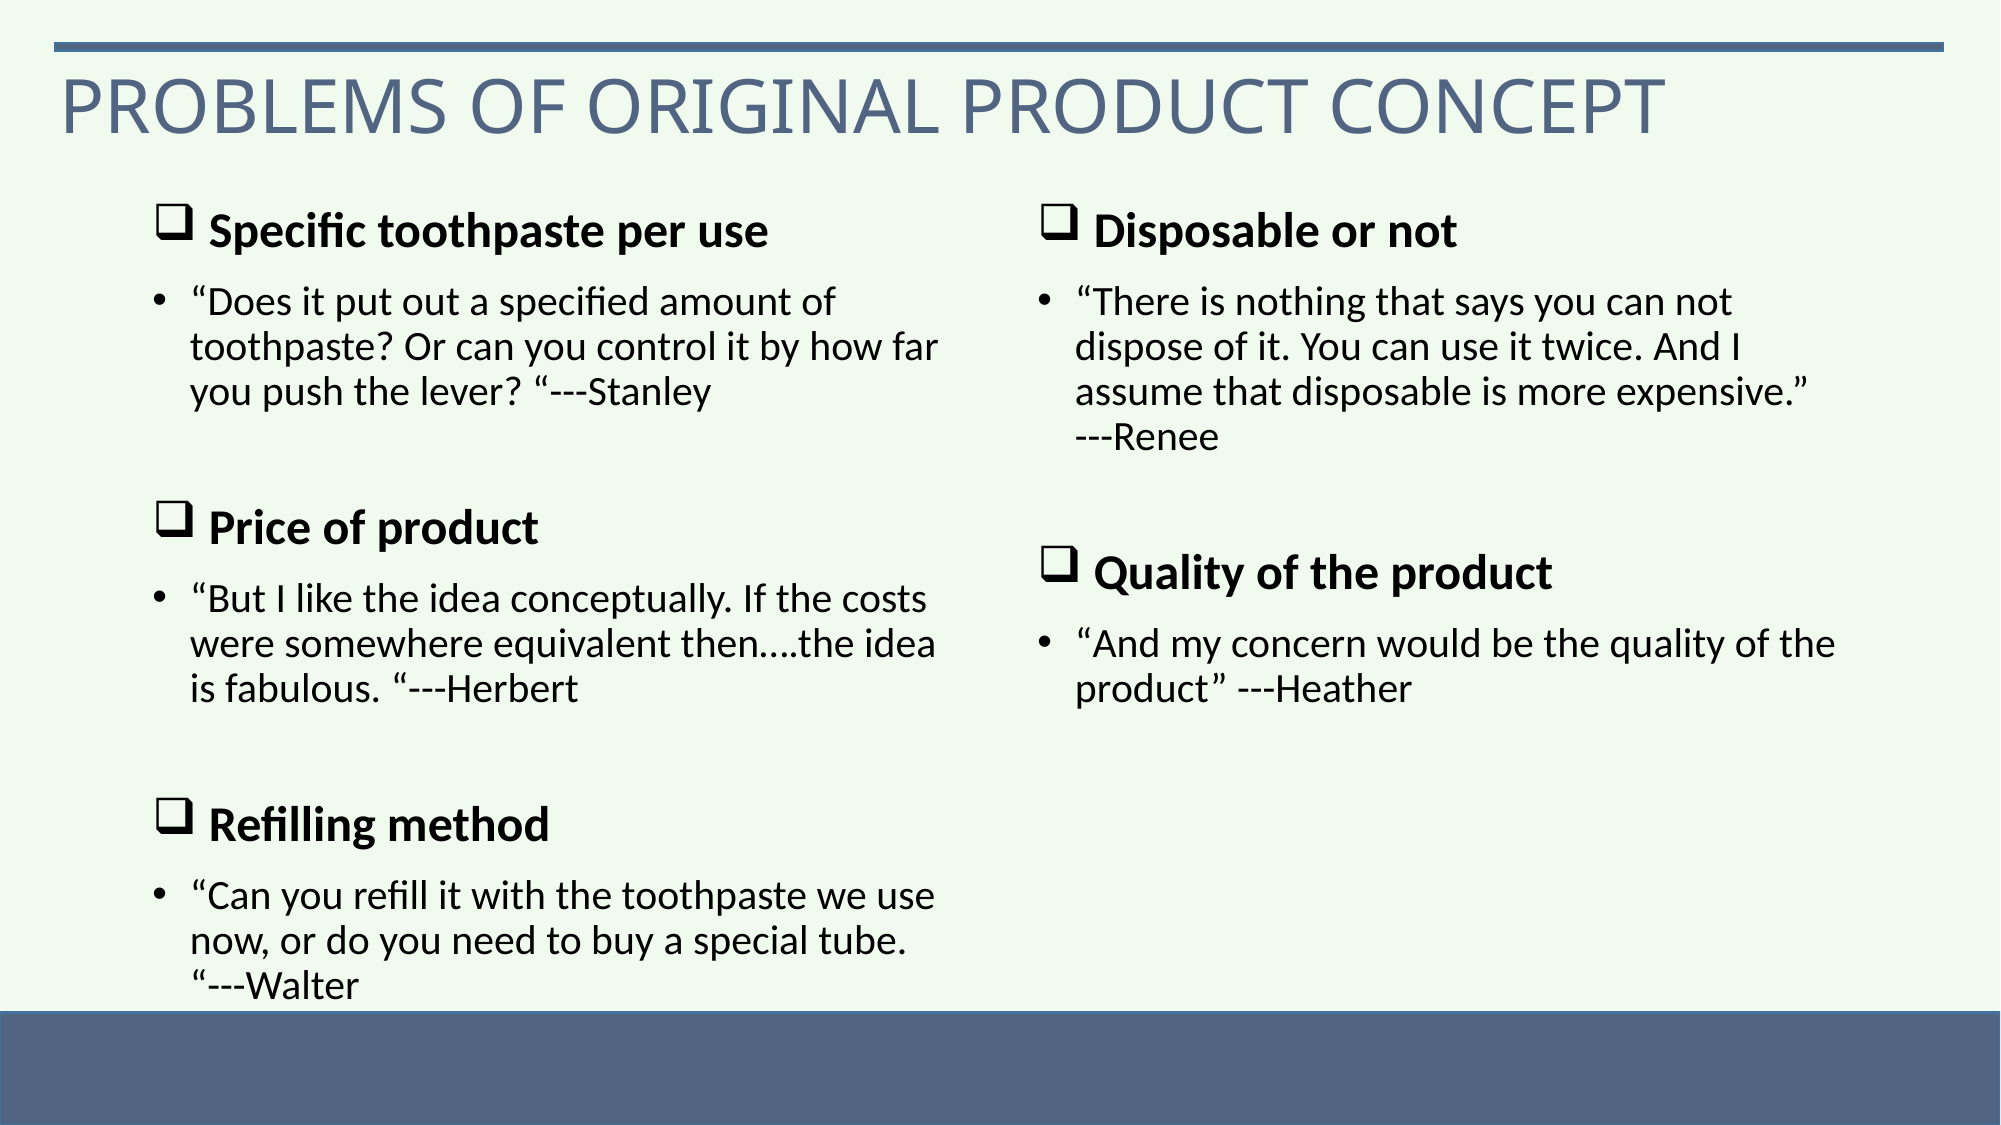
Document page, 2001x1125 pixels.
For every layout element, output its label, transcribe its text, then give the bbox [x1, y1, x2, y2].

list Specific toothpaste per use “Does it put out a specified amount of toothpaste? Or can you control it by how far you push the lever? “---Stanley Price of product “But I like the idea conceptually. If the costs were somewhere equivalent then….the idea is fabulous. “---Herbert Refilling method “Can you refill it with the toothpaste we use now, or do you need to buy a special tube. “---Walter Disposable or not “There is nothing that says you can not dispose of it. You can use it twice. And I assume that disposable is more expensive.” ---Renee Quality of the product “And my concern would be the quality of the product” ---Heather [137, 198, 1863, 1068]
text_box Problems of original product concept [44, 20, 1882, 198]
